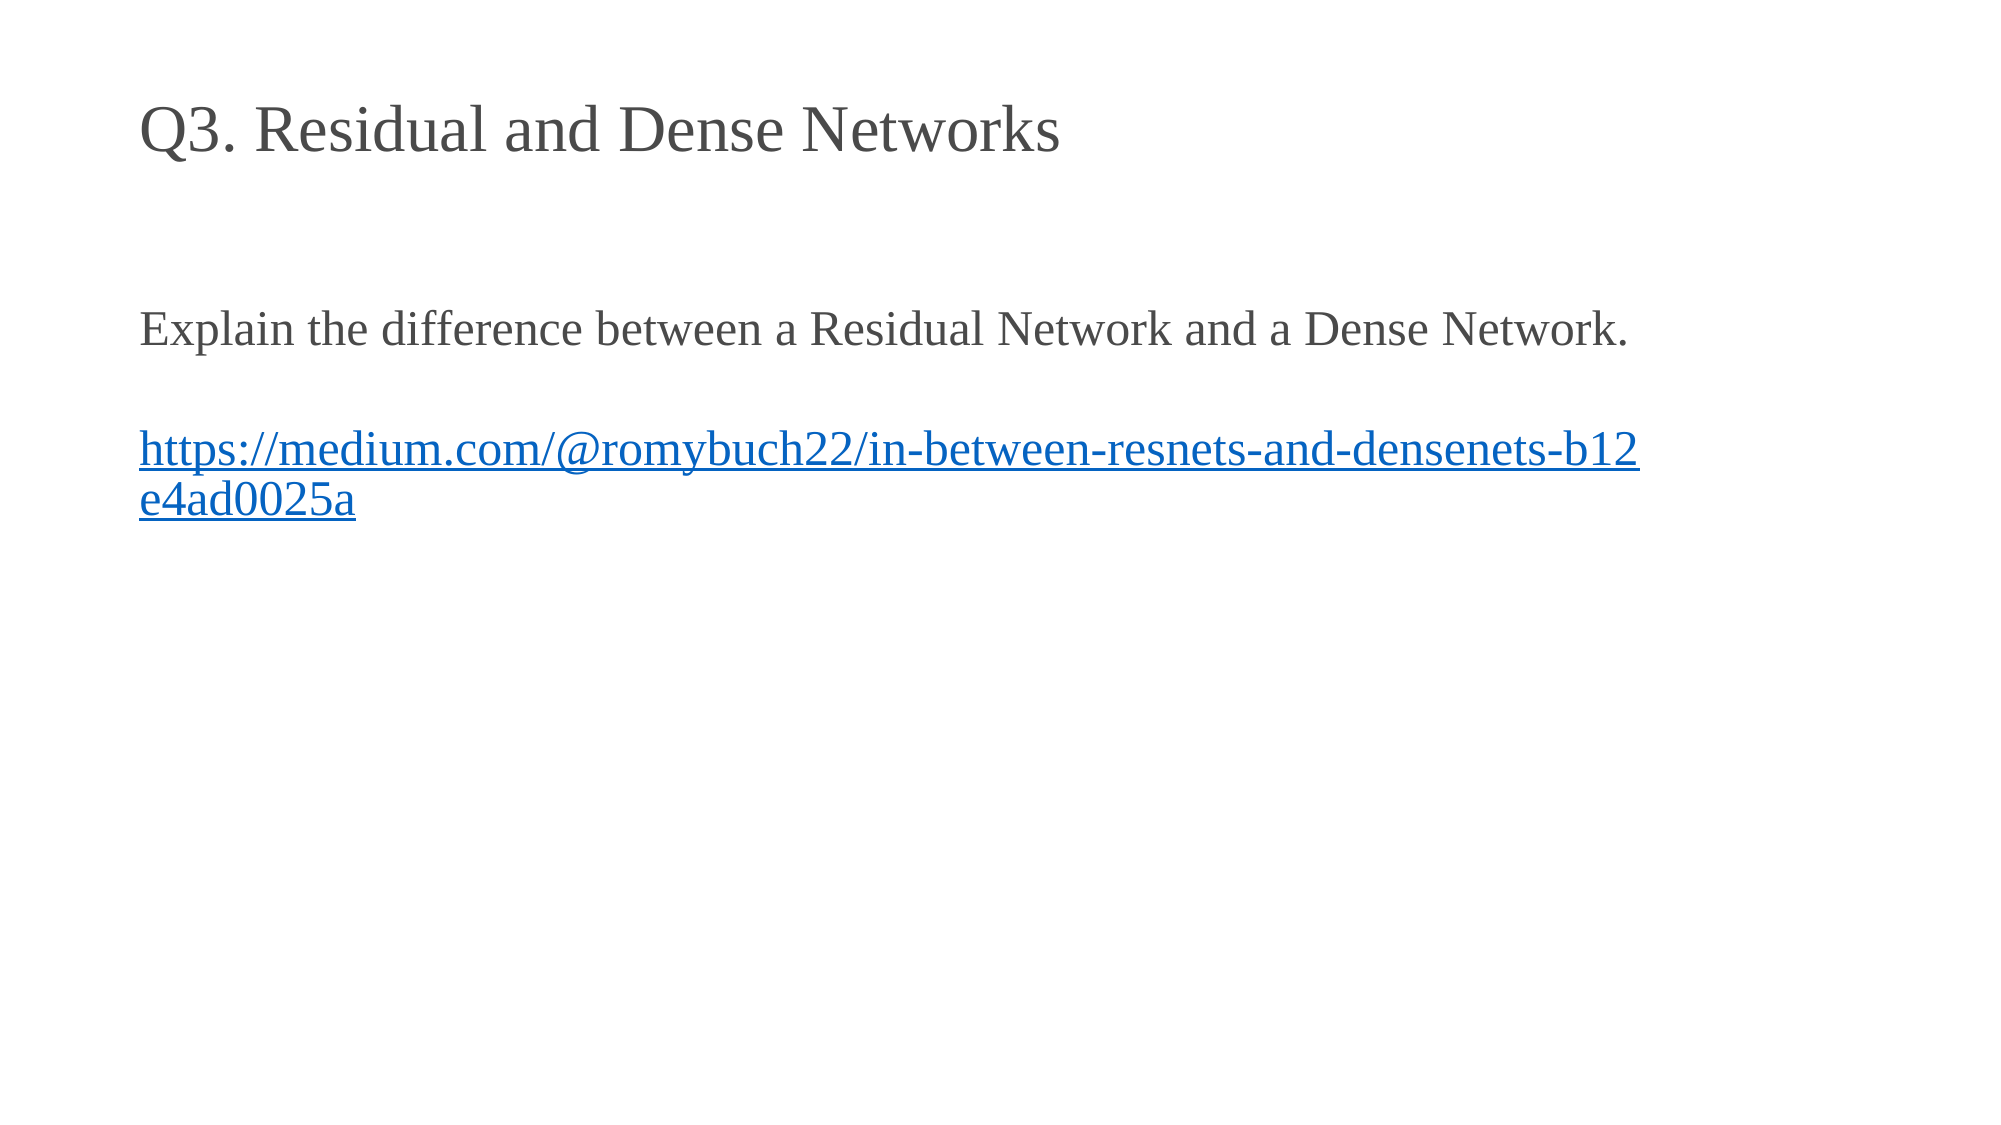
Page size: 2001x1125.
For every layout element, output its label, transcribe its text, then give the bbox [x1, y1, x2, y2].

text_box Explain the difference between a Residual Network and a Dense Network. https://medium.com/@romybuch22/in-between-resnets-and-densenets-b12e4ad0025a [124, 287, 1675, 543]
text_box Q3. Residual and Dense Networks [124, 77, 1675, 173]
